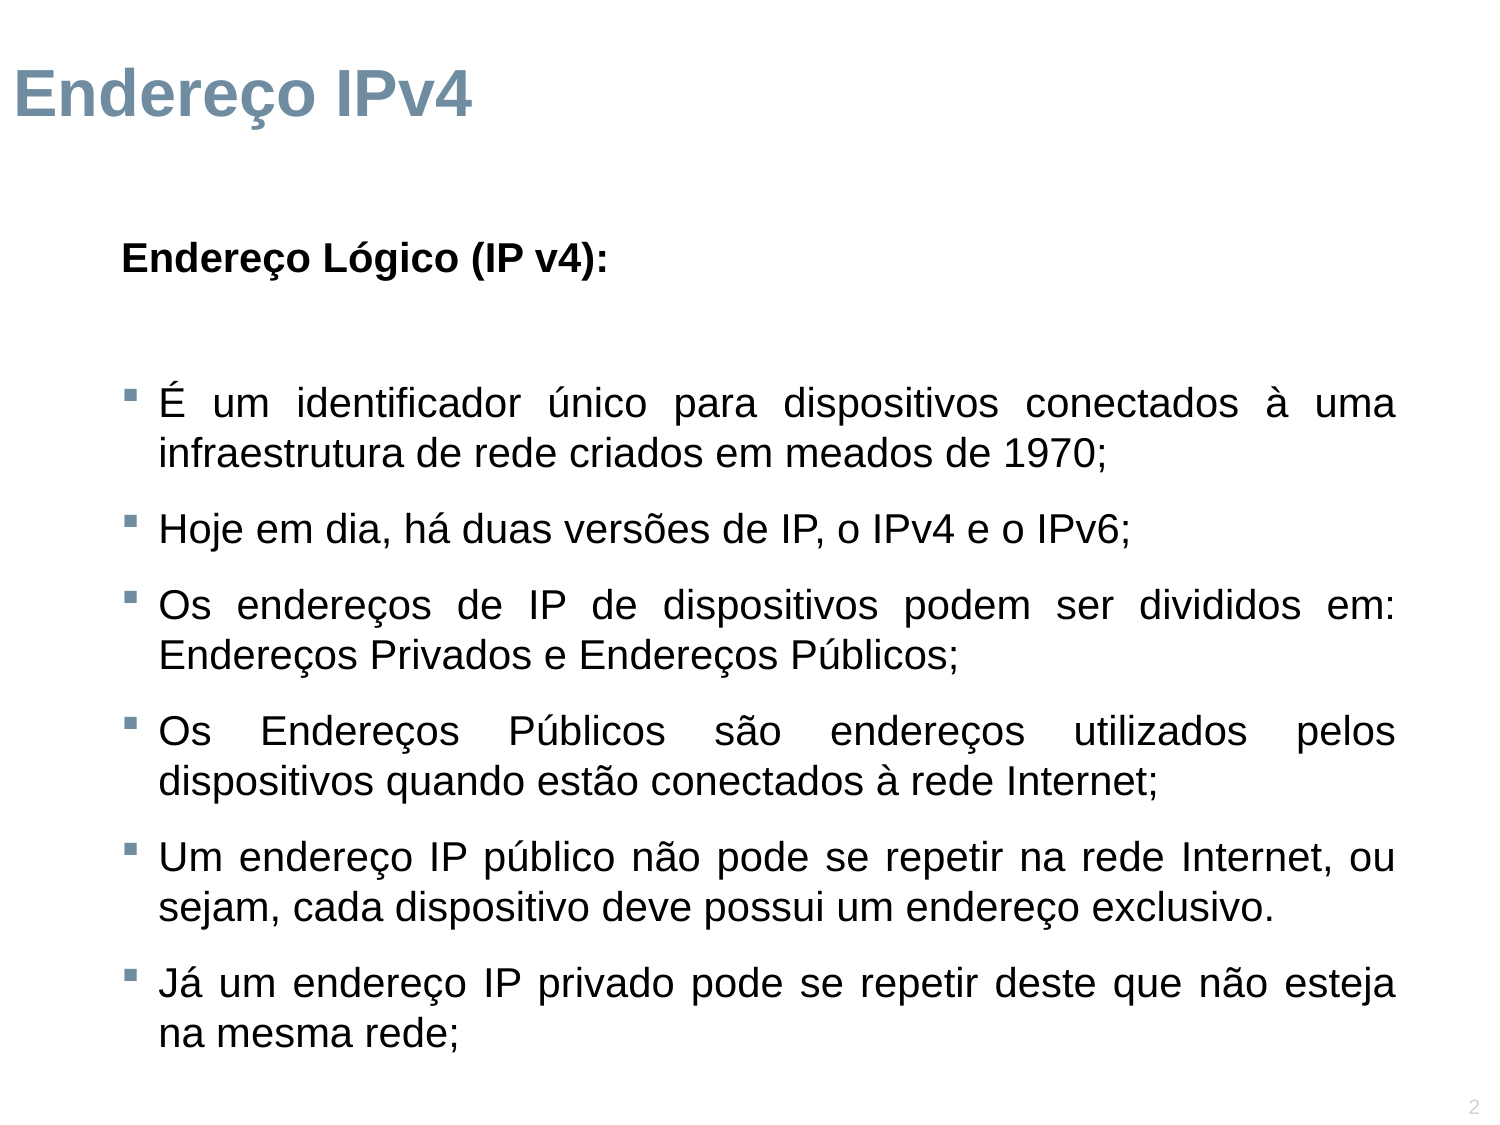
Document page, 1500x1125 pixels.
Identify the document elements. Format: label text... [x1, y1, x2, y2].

text_box Endereço IPv4 [0, 0, 1337, 138]
text_box Endereço Lógico (IP v4): É um identificador único para dispositivos conectados à uma infraestrutura de rede criados em meados de 1970; Hoje em dia, há duas versões de IP, o IPv4 e o IPv6; Os endereços de IP de dispositivos podem ser divididos em: Endereços Privados e Endereços Públicos; Os Endereços Públicos são endereços utilizados pelos dispositivos quando estão conectados à rede Internet; Um endereço IP público não pode se repetir na rede Internet, ou sejam, cada dispositivo deve possui um endereço exclusivo. Já um endereço IP privado pode se repetir deste que não esteja na mesma rede; [107, 231, 1411, 989]
